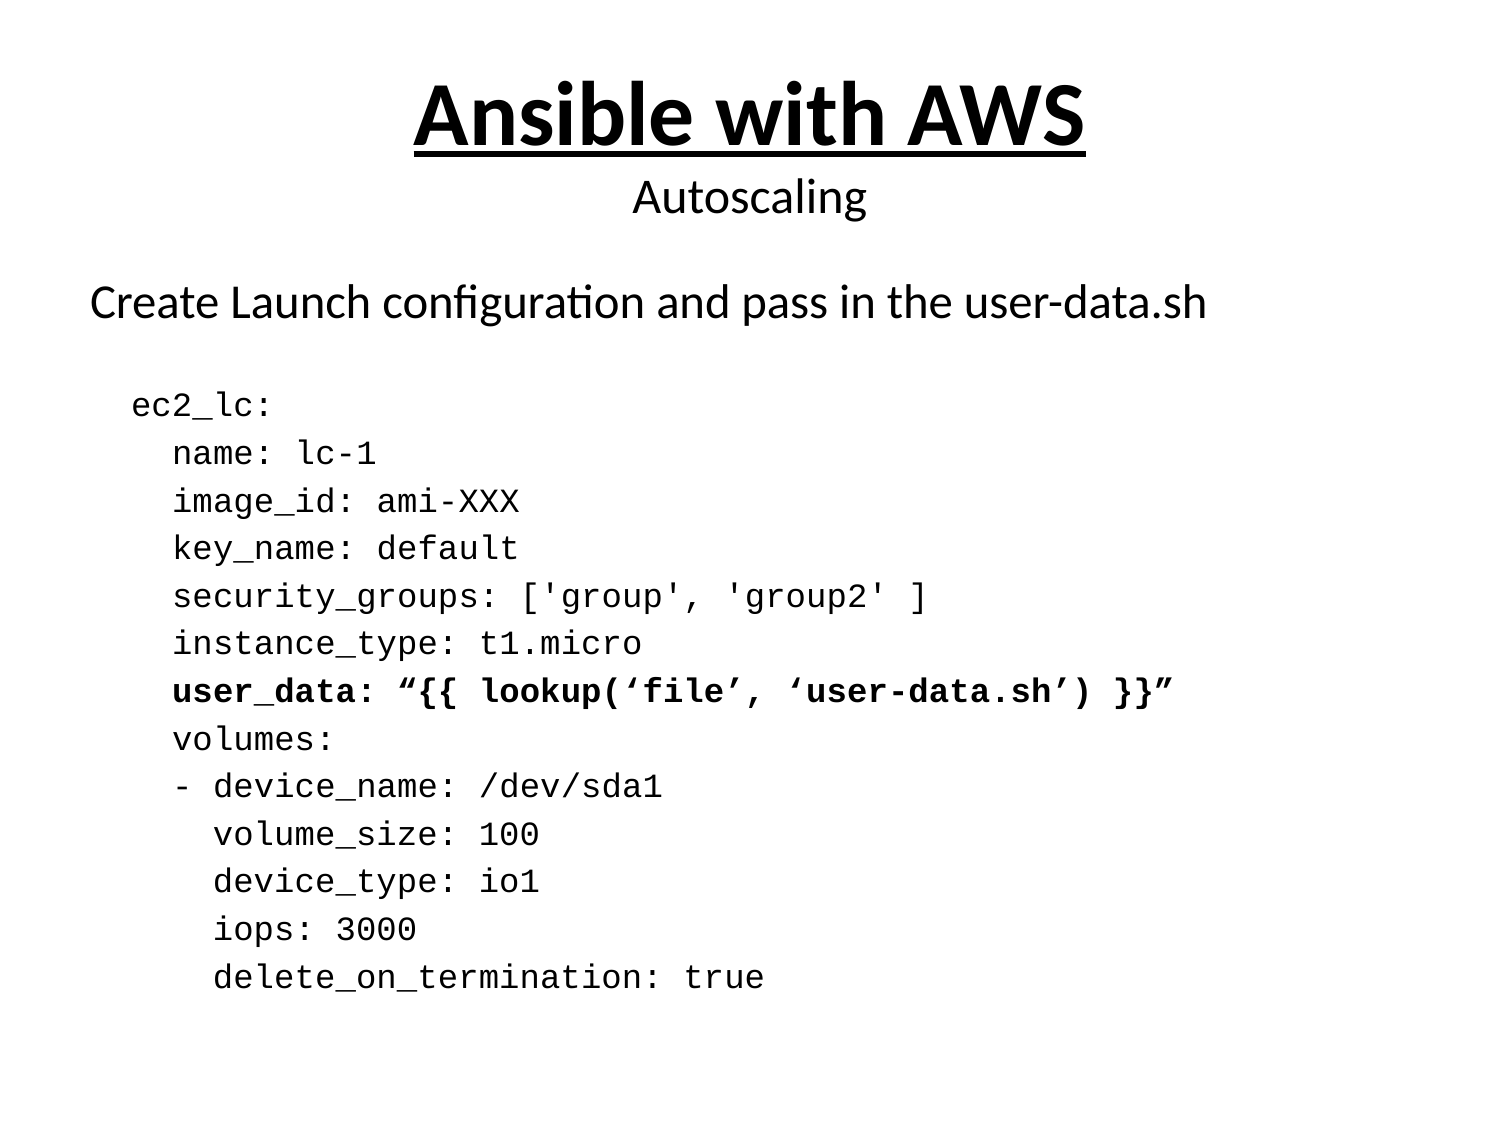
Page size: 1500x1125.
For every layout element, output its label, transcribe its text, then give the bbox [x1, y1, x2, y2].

list Create Launch configuration and pass in the user-data.sh ec2_lc: name: lc-1 image_id: ami-XXX key_name: default security_groups: ['group', 'group2' ] instance_type: t1.micro user_data: “{{ lookup(‘file’, ‘user-data.sh’) }}” volumes: - device_name: /dev/sda1 volume_size: 100 device_type: io1 iops: 3000 delete_on_termination: true [75, 262, 1425, 1005]
title Ansible with AWS Autoscaling [75, 45, 1425, 233]
